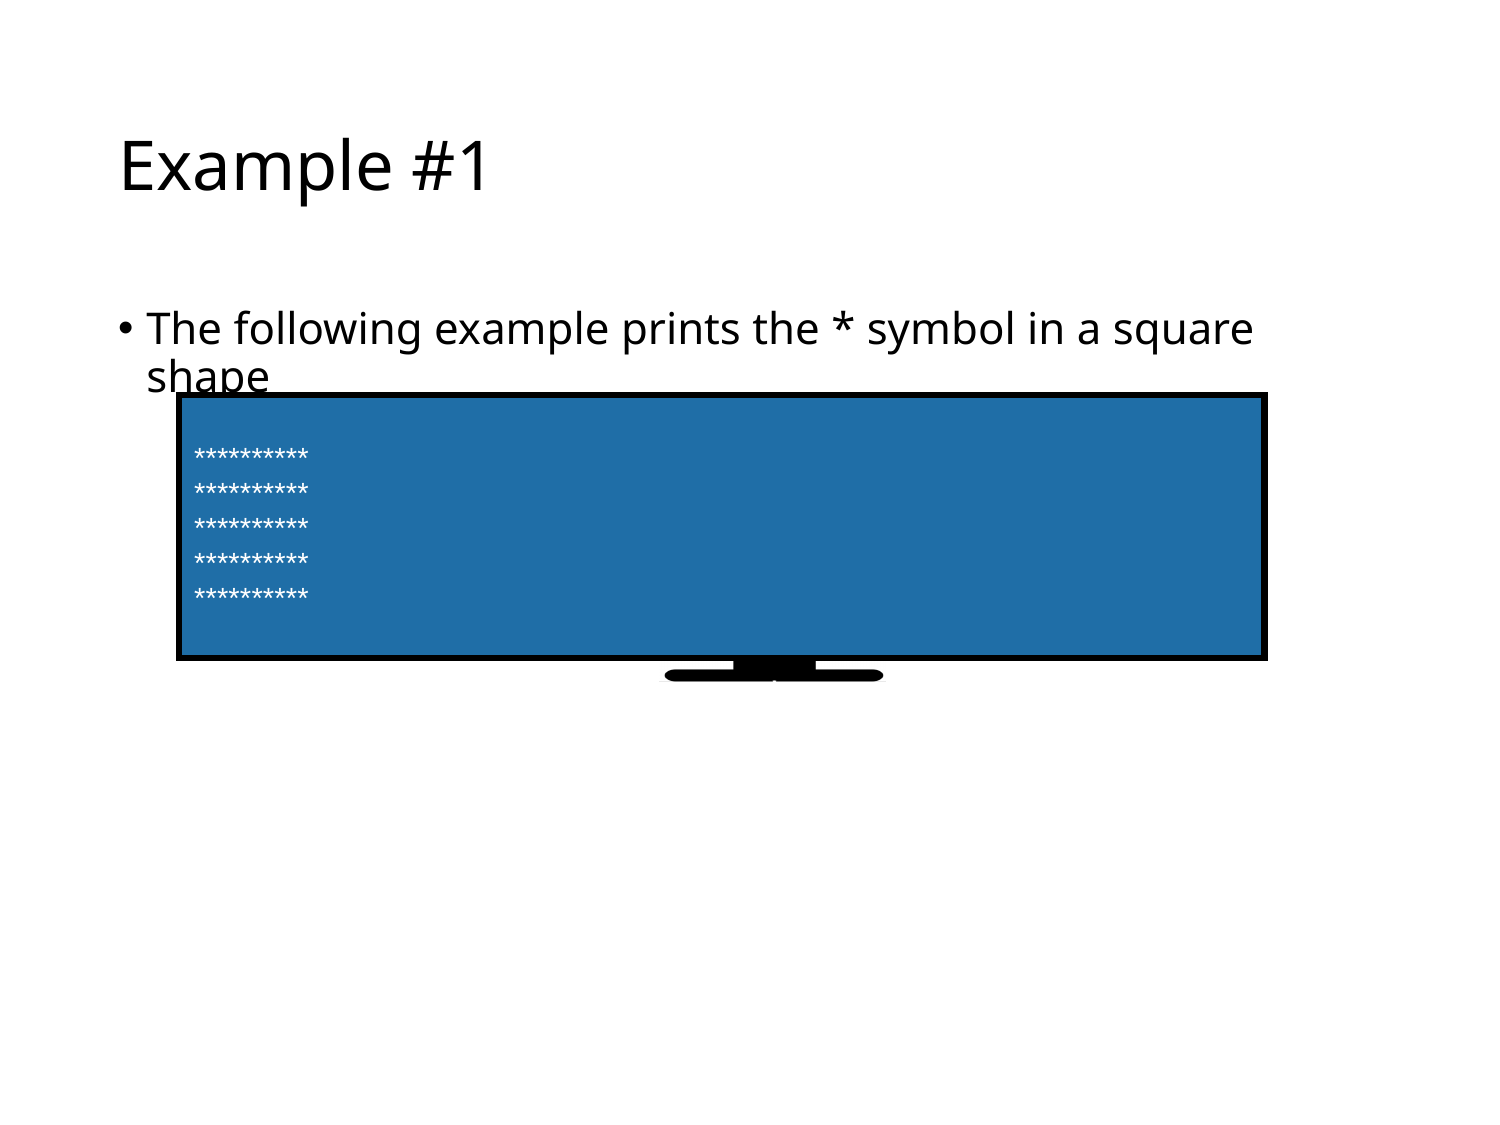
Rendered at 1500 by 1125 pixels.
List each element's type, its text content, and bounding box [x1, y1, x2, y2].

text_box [178, 394, 1265, 682]
title Example #1 [103, 59, 1397, 278]
list The following example prints the * symbol in a square shape [103, 299, 1397, 1014]
